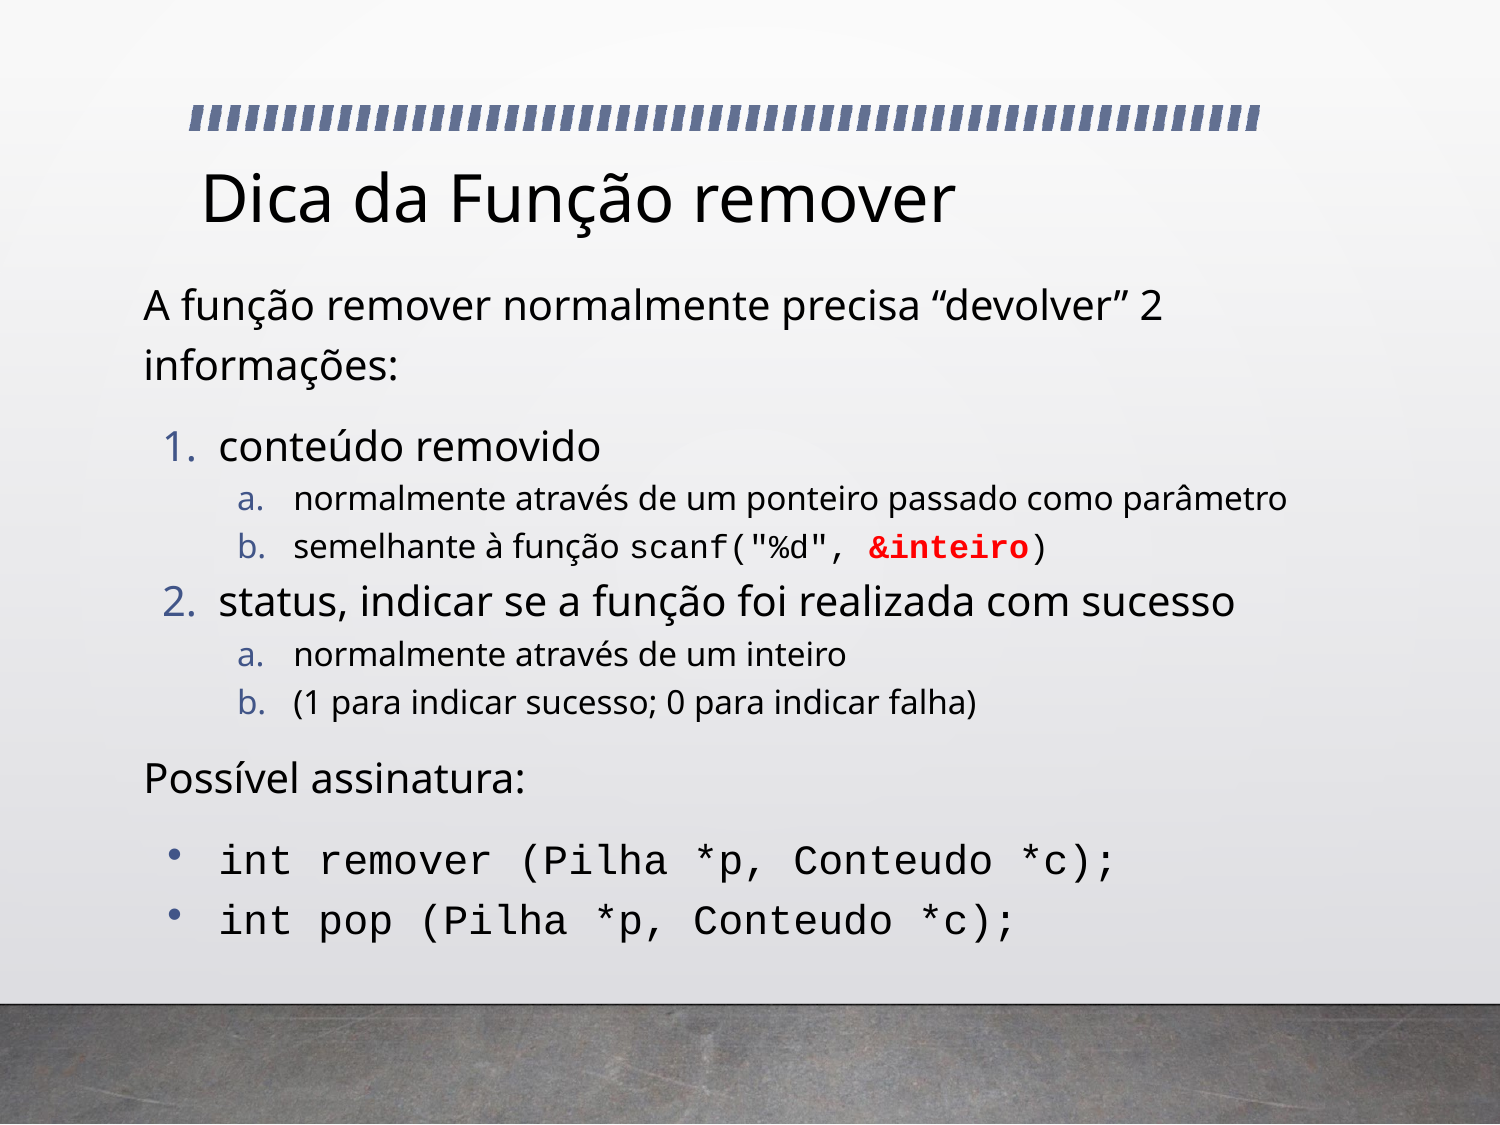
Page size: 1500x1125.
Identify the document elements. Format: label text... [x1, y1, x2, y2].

title Dica da Função remover [185, 156, 1264, 260]
list A função remover normalmente precisa “devolver” 2 informações: conteúdo removido normalmente através de um ponteiro passado como parâmetro semelhante à função scanf("%d", &inteiro) status, indicar se a função foi realizada com sucesso normalmente através de um inteiro (1 para indicar sucesso; 0 para indicar falha) Possível assinatura: int remover (Pilha *p, Conteudo *c); int pop (Pilha *p, Conteudo *c); [128, 260, 1444, 1008]
picture [0, 1004, 1500, 1124]
picture [186, 105, 1264, 131]
